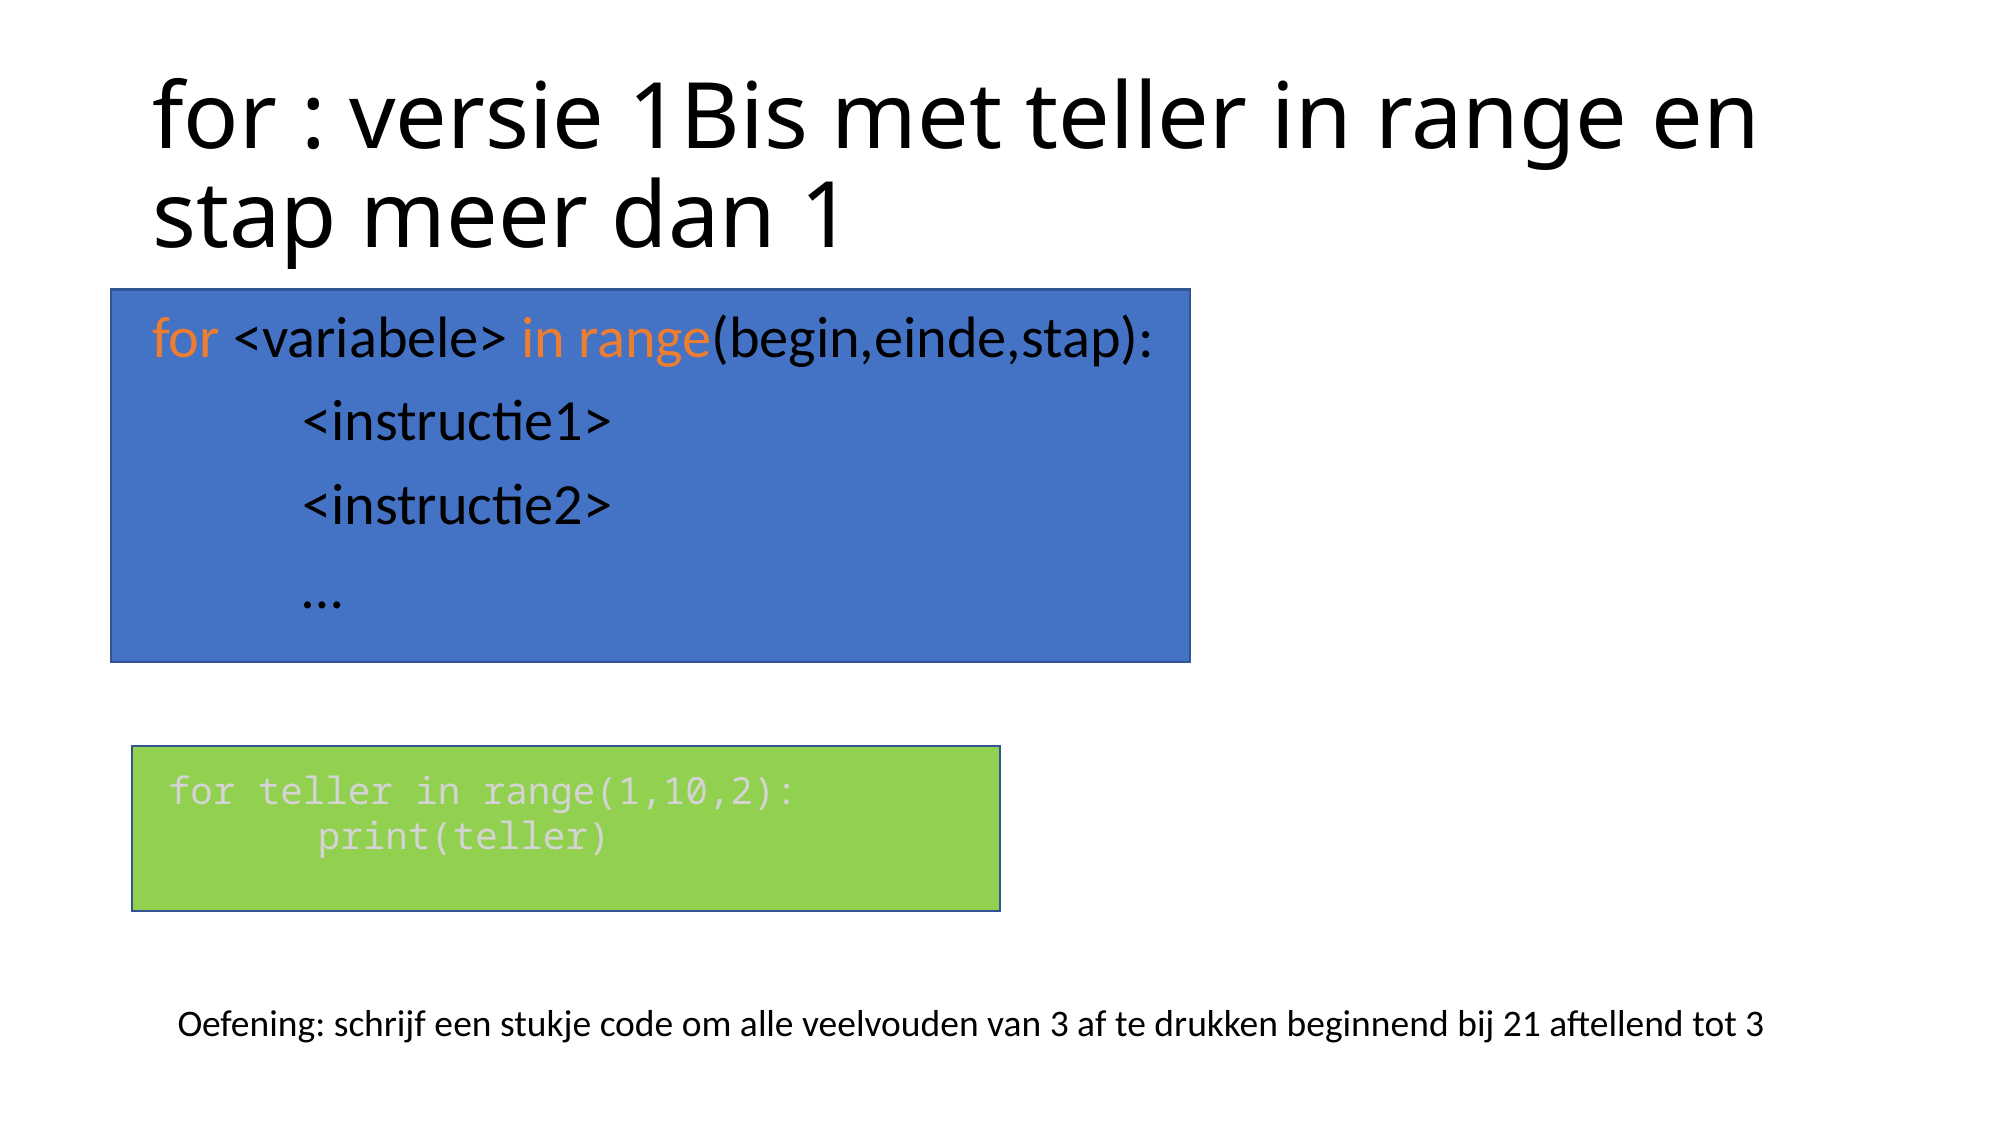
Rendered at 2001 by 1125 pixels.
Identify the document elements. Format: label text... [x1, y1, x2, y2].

text_box [131, 745, 1001, 912]
text_box [110, 288, 1191, 663]
text_box Oefening: schrijf een stukje code om alle veelvouden van 3 af te drukken beginnend bij 21 aftellend tot 3 [162, 991, 1790, 1052]
list for <variabele> in range(begin,einde,stap): <instructie1> <instructie2> … [137, 299, 1292, 662]
text_box for teller in range(1,10,2): print(teller) [153, 759, 813, 910]
title for : versie 1Bis met teller in range en stap meer dan 1 [137, 59, 1863, 278]
